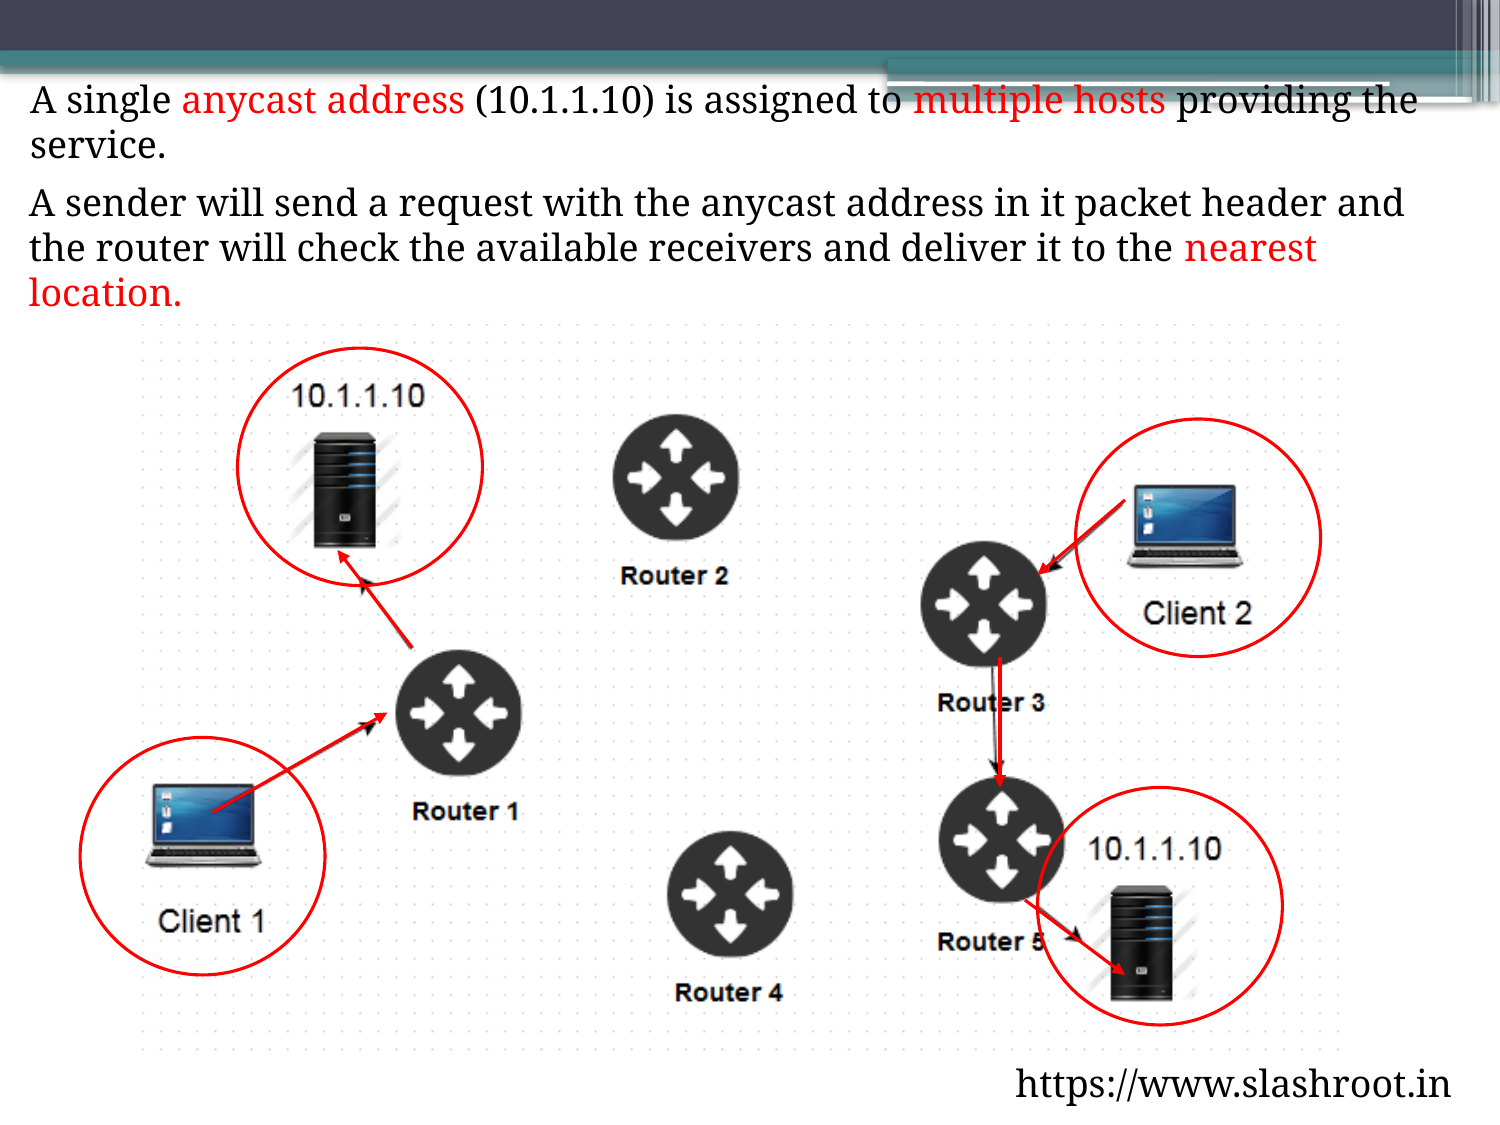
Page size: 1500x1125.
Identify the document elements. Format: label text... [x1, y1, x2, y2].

picture [137, 324, 1343, 1059]
text_box A single anycast address (10.1.1.10) is assigned to multiple hosts providing the service. [15, 68, 1441, 171]
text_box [212, 712, 388, 813]
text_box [1037, 499, 1126, 576]
text_box A sender will send a request with the anycast address in it packet header and the router will check the available receivers and deliver it to the nearest location. [14, 171, 1441, 321]
text_box https://www.slashroot.in [1000, 1052, 1468, 1113]
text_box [1024, 899, 1126, 976]
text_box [337, 549, 413, 649]
text_box [78, 758, 130, 954]
